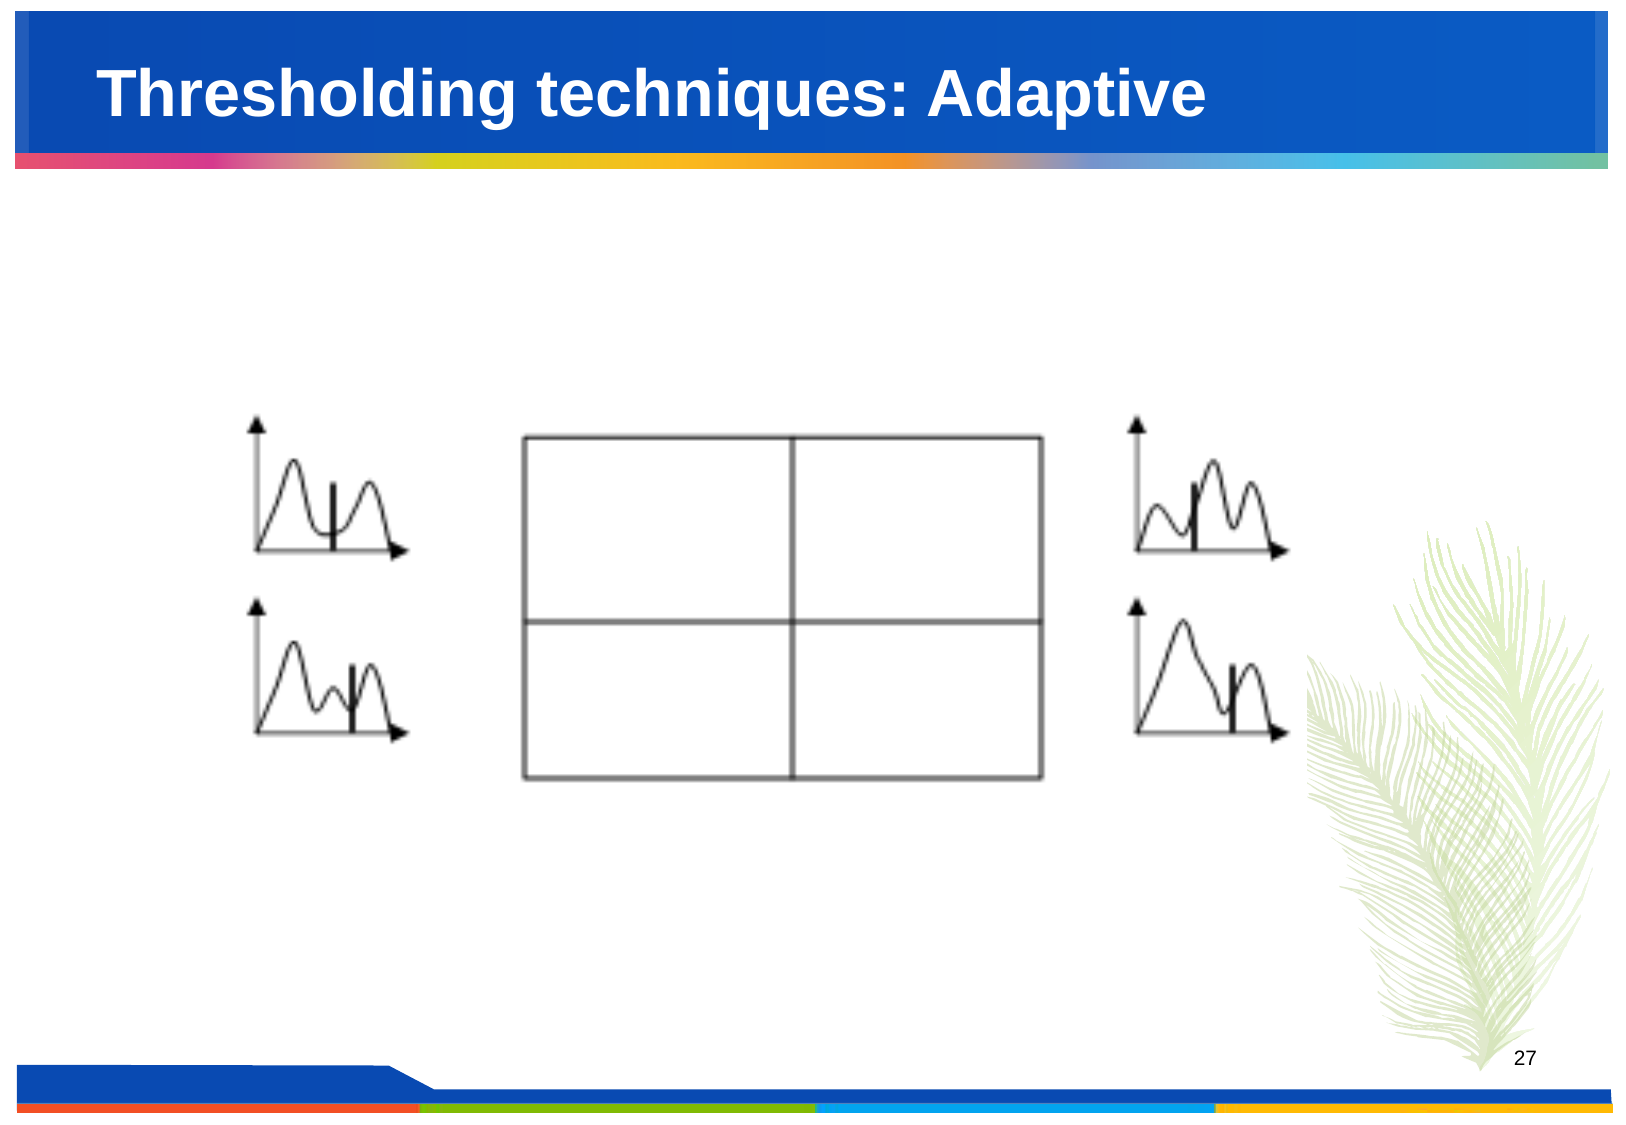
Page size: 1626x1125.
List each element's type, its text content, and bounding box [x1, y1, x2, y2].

picture [15, 11, 1608, 169]
title Thresholding techniques: Adaptive [81, 18, 1625, 162]
slide_number ‹#› [1264, 1037, 1552, 1085]
picture [228, 393, 1308, 806]
picture [1215, 1104, 1613, 1113]
picture [17, 1104, 824, 1113]
